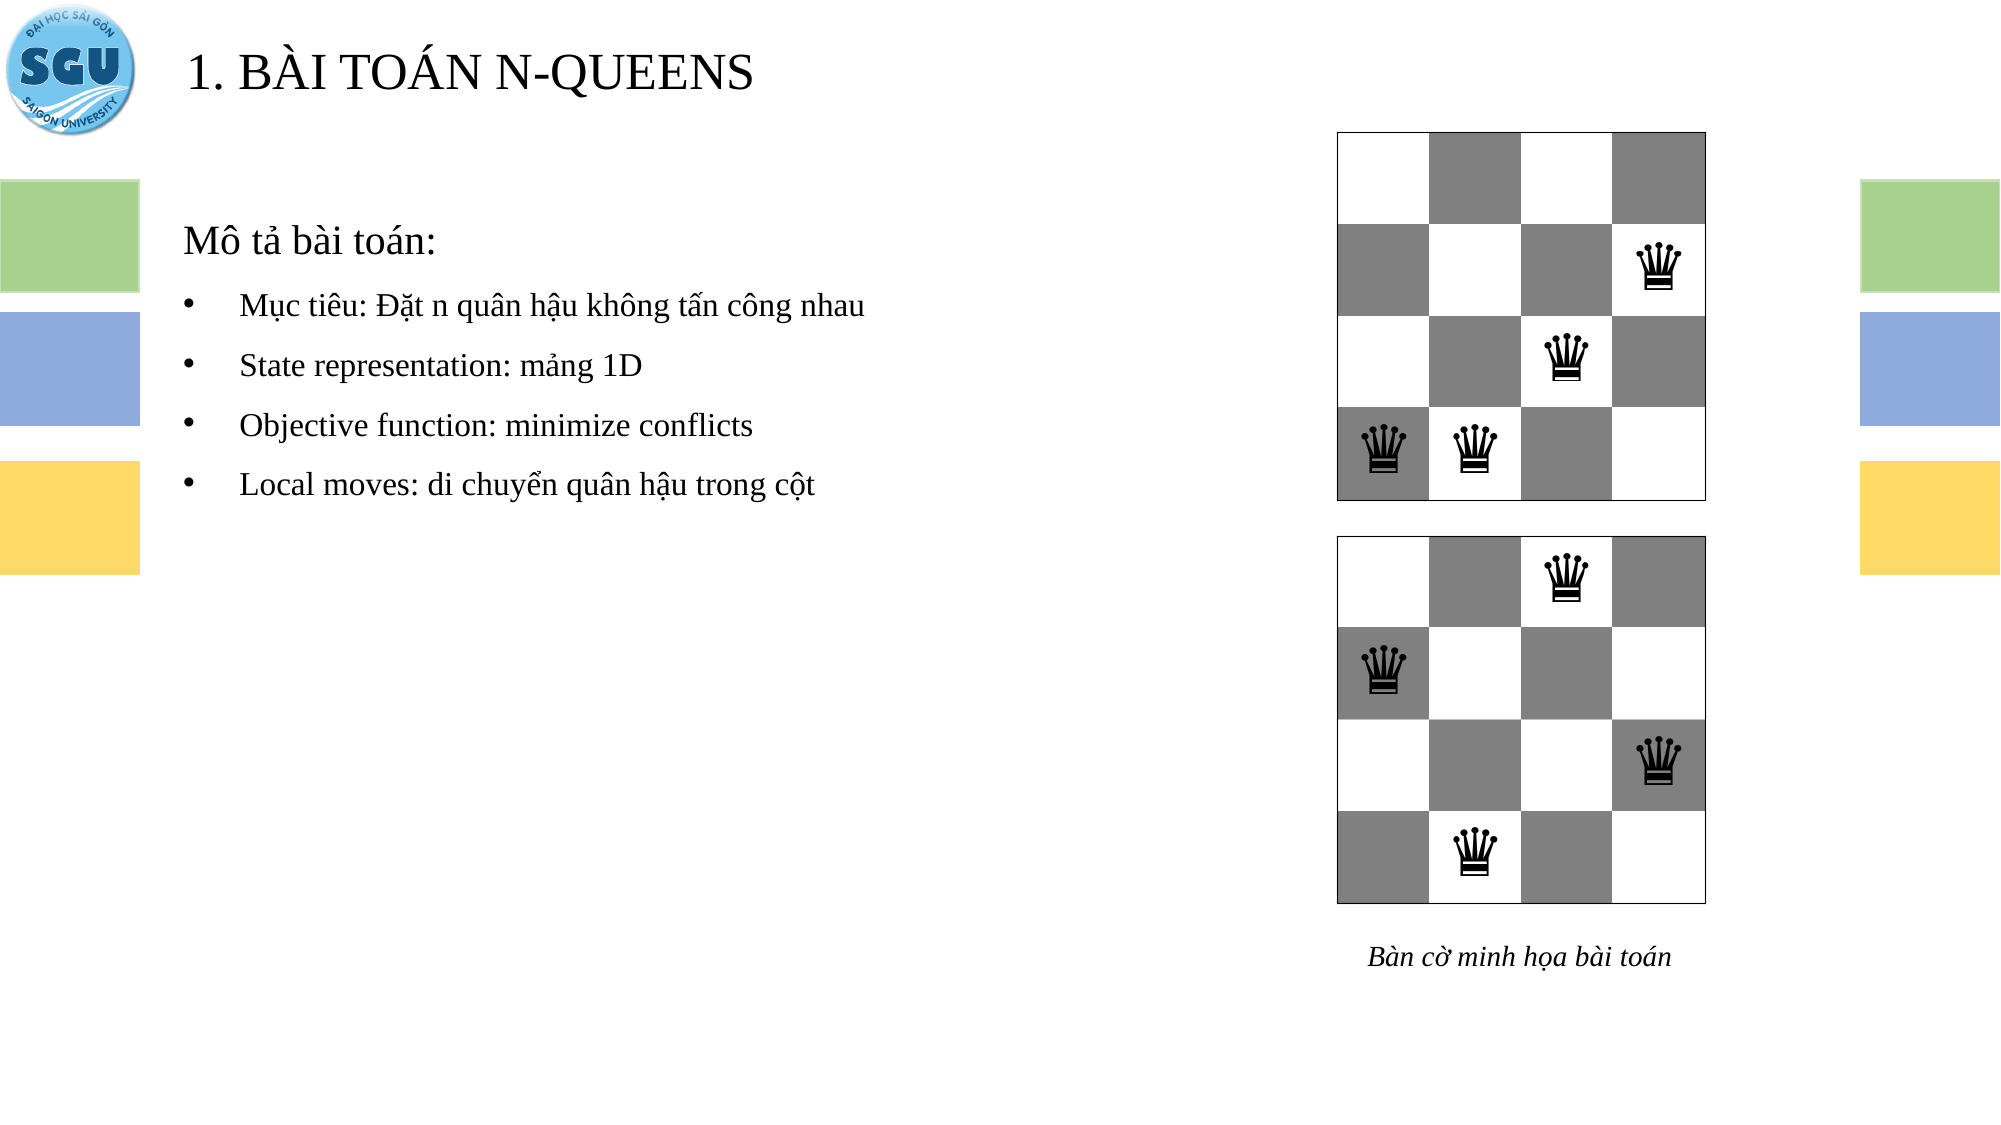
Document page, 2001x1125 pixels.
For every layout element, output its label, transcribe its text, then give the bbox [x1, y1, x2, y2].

picture [1327, 123, 1713, 509]
text_box [0, 461, 140, 575]
text_box [1860, 179, 2000, 293]
text_box Mô tả bài toán: Mục tiêu: Đặt n quân hậu không tấn công nhau State representation: mảng 1D Objective function: minimize conflicts Local moves: di chuyển quân hậu trong cột [168, 180, 1832, 510]
text_box [1860, 312, 2000, 426]
text_box 1. BÀI TOÁN N-QUEENS [171, 30, 771, 108]
picture [1327, 527, 1713, 913]
text_box [1860, 461, 2000, 575]
text_box [0, 179, 140, 293]
text_box Bàn cờ minh họa bài toán [1267, 911, 1773, 980]
picture [0, 0, 140, 140]
text_box [0, 312, 140, 426]
